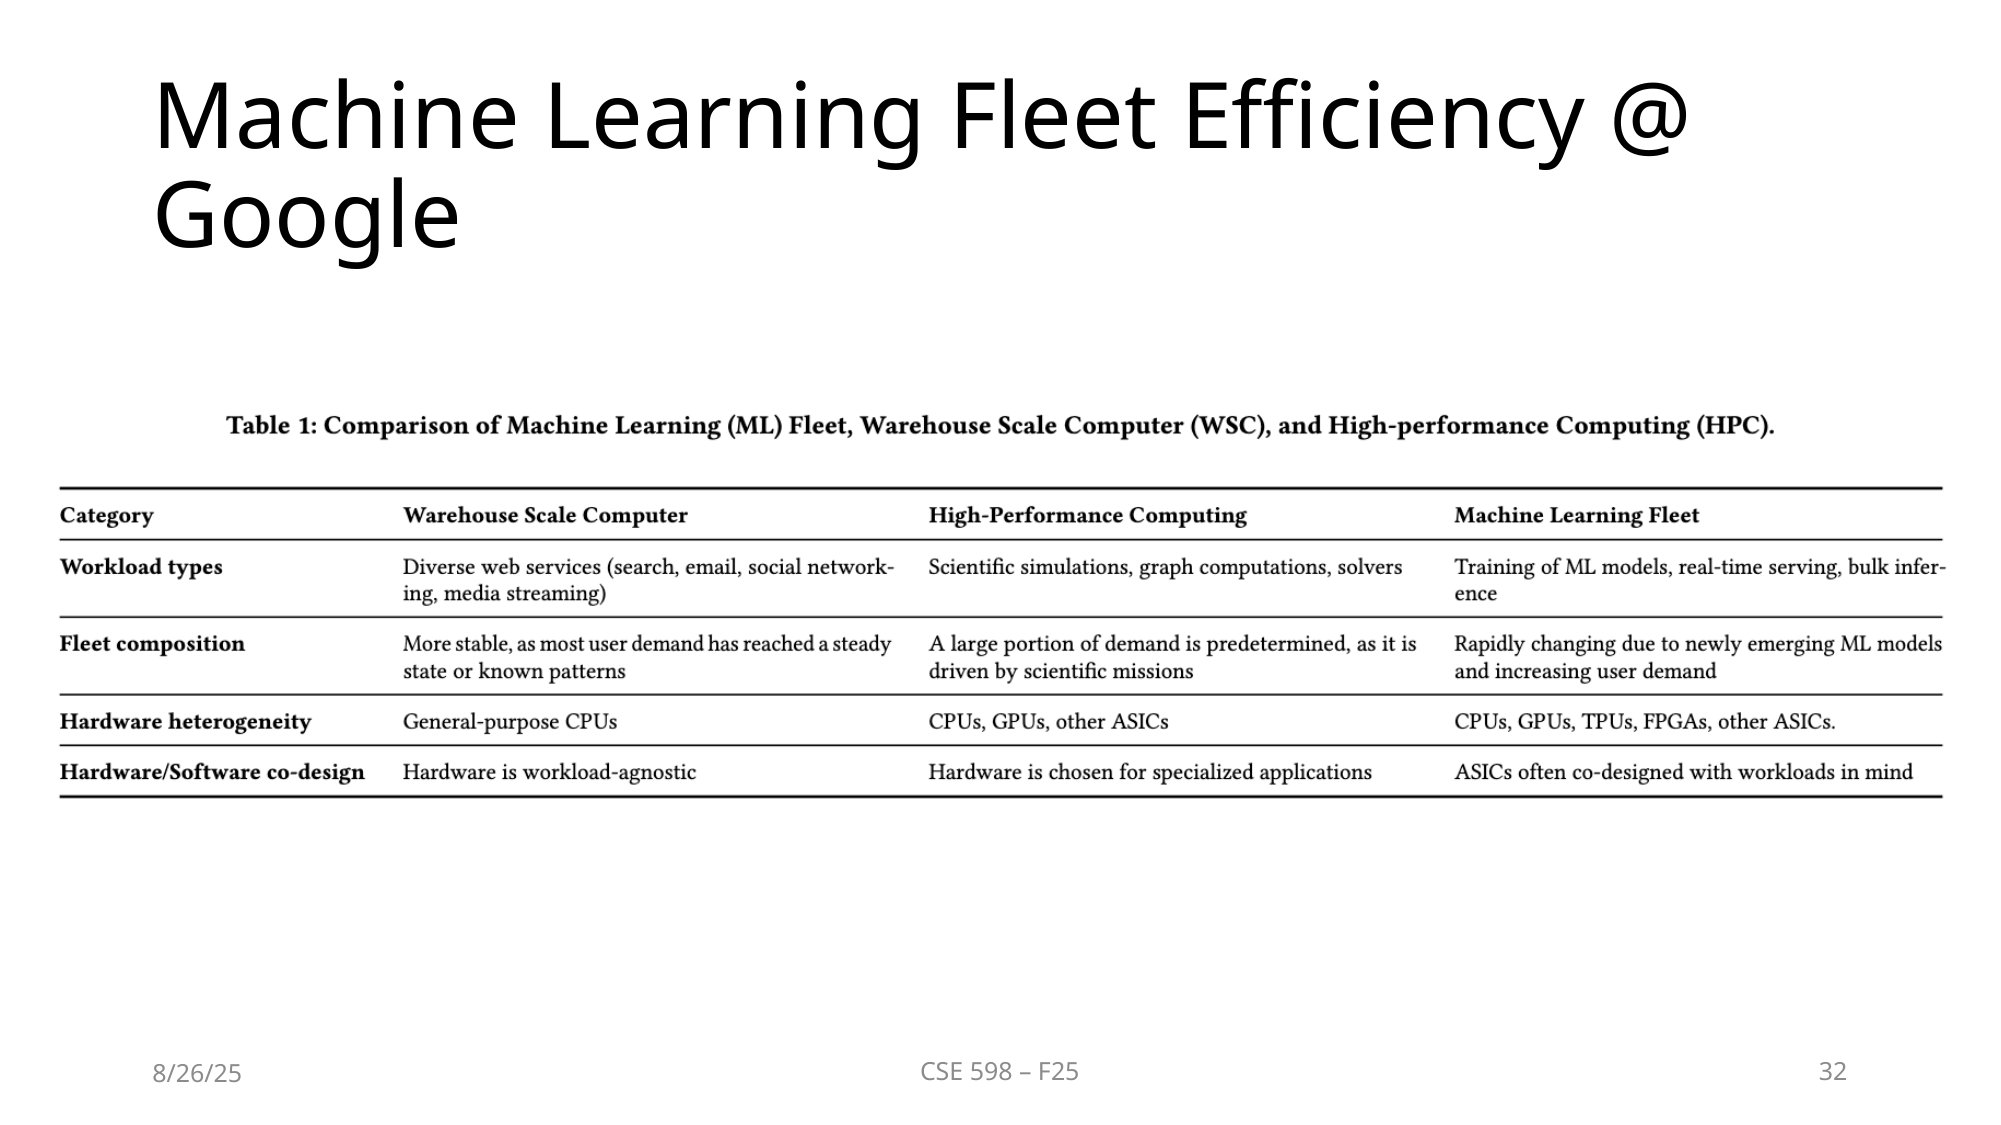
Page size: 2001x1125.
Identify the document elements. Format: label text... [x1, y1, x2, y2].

slide_number 32 [1412, 1042, 1863, 1103]
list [24, 382, 1975, 834]
title Machine Learning Fleet Efficiency @ Google [137, 59, 1863, 278]
footer CSE 598 – F25 [662, 1042, 1338, 1103]
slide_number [137, 1042, 588, 1103]
